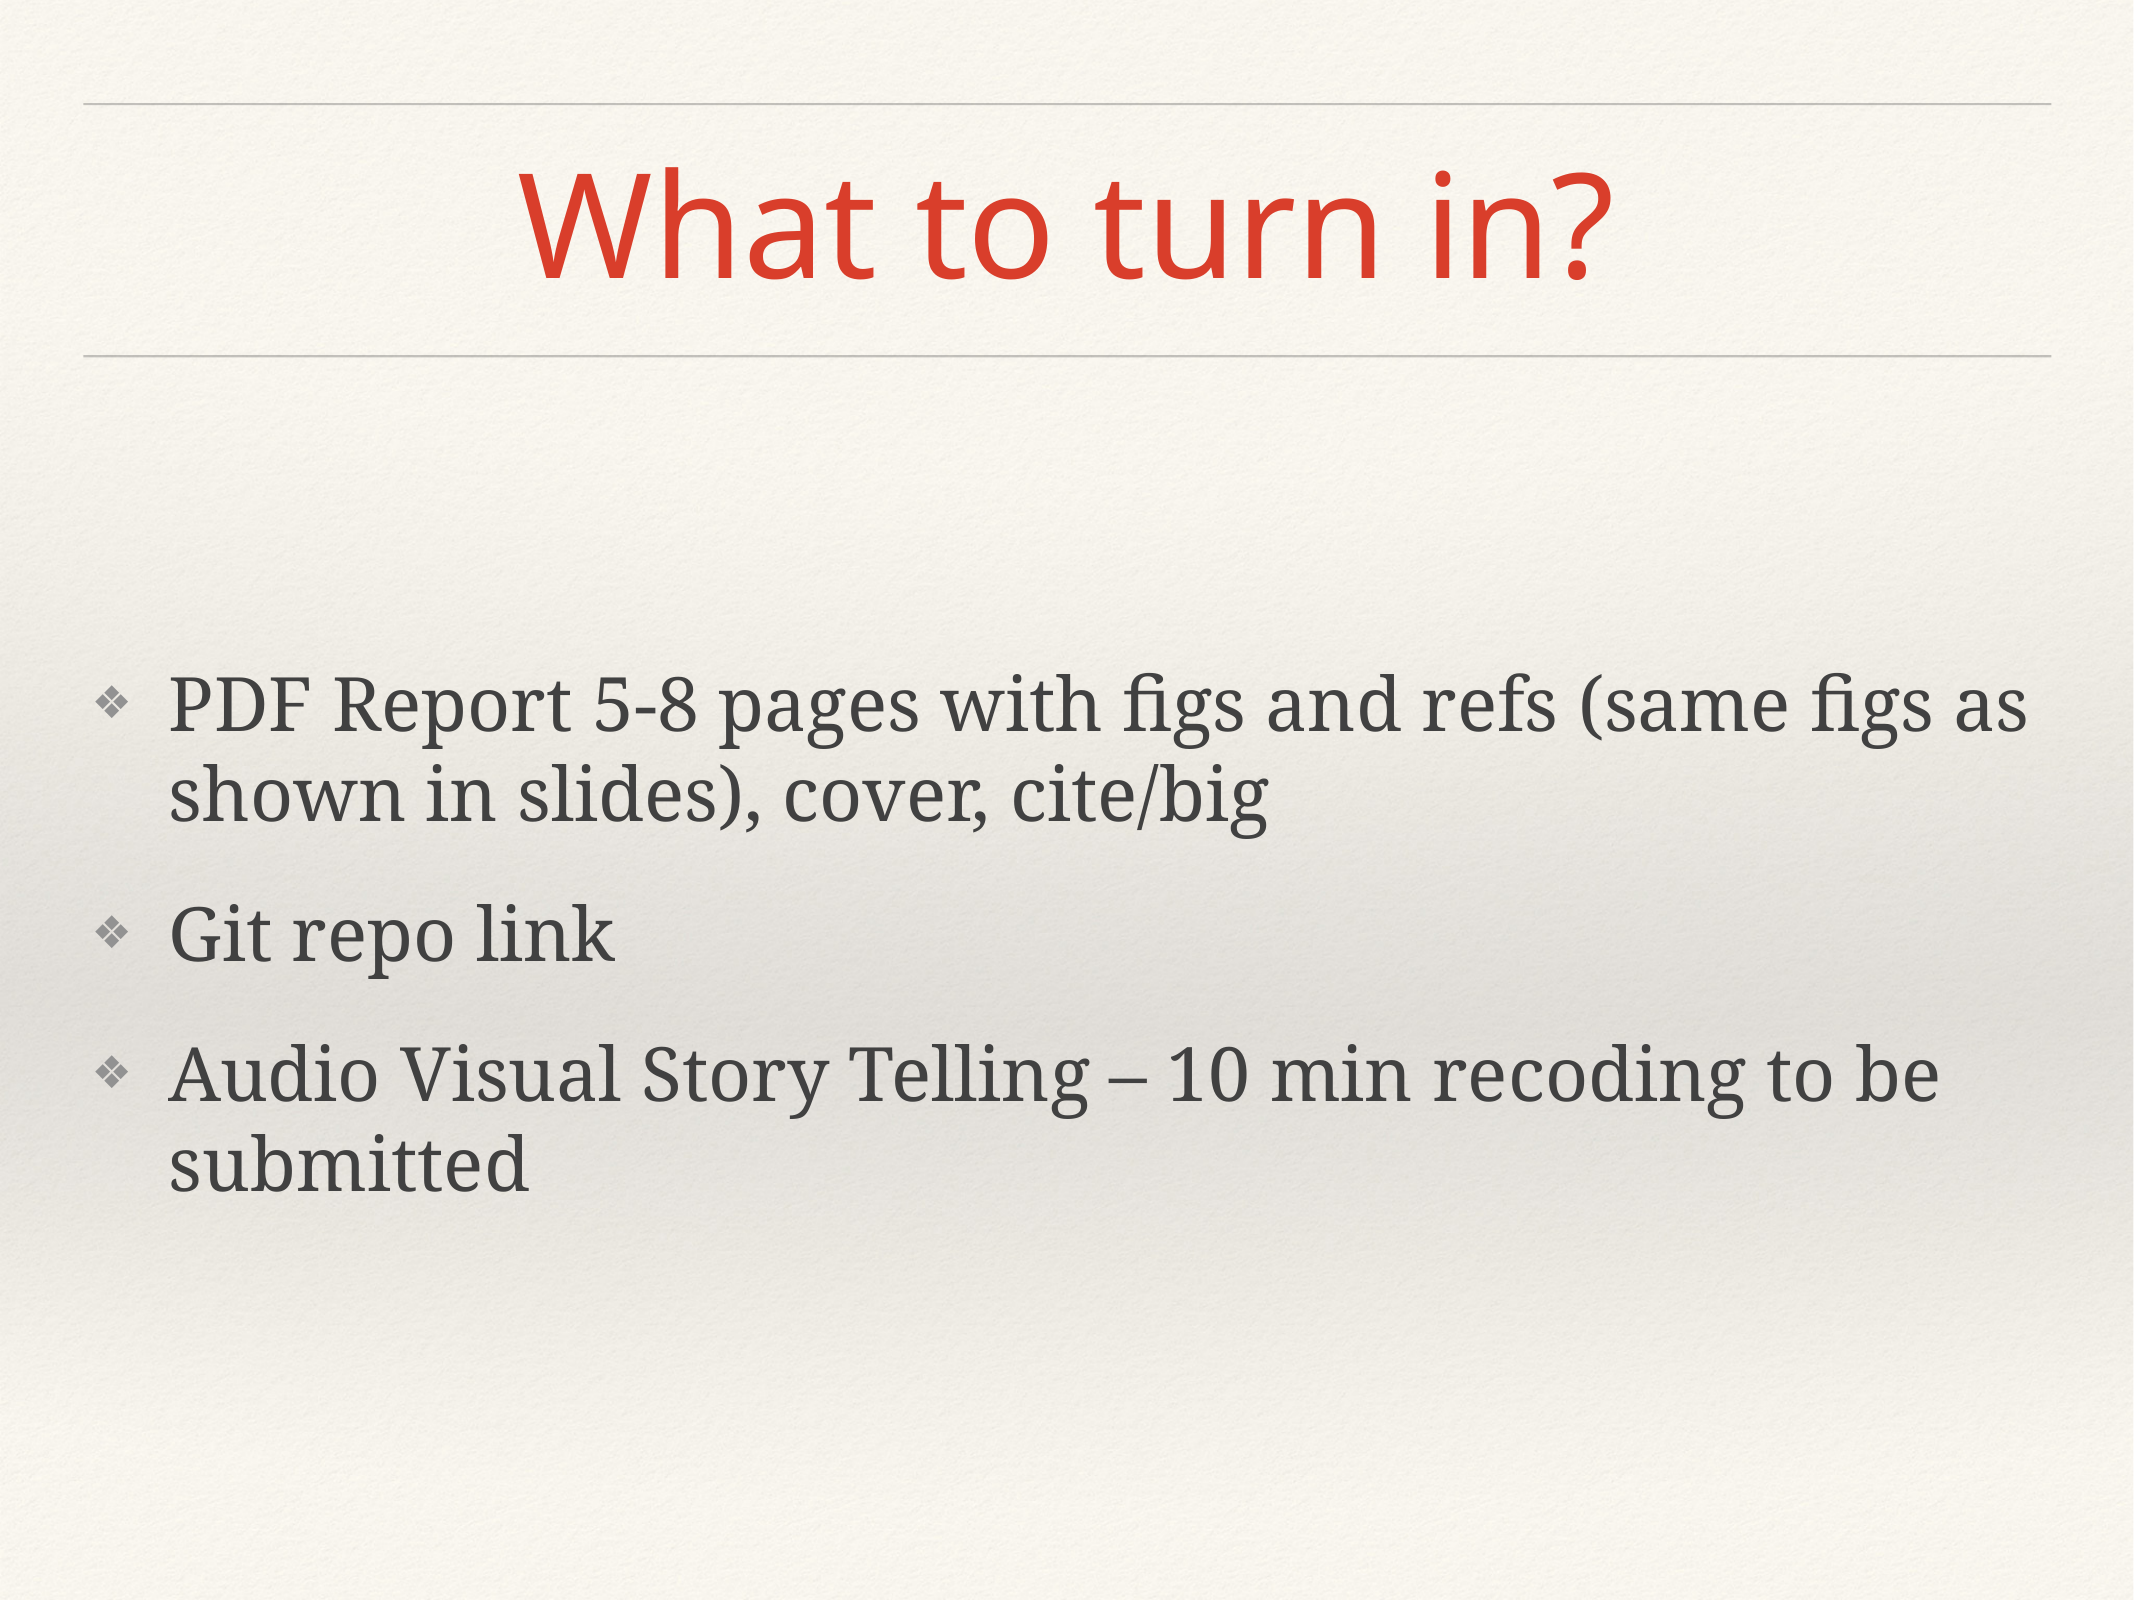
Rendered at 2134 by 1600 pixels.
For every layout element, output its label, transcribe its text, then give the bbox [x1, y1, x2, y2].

list PDF Report 5-8 pages with figs and refs (same figs as shown in slides), cover, cite/big Git repo link Audio Visual Story Telling – 10 min recoding to be submitted [82, 430, 2051, 1432]
title What to turn in? [82, 130, 2051, 332]
picture [0, 0, 2134, 1600]
